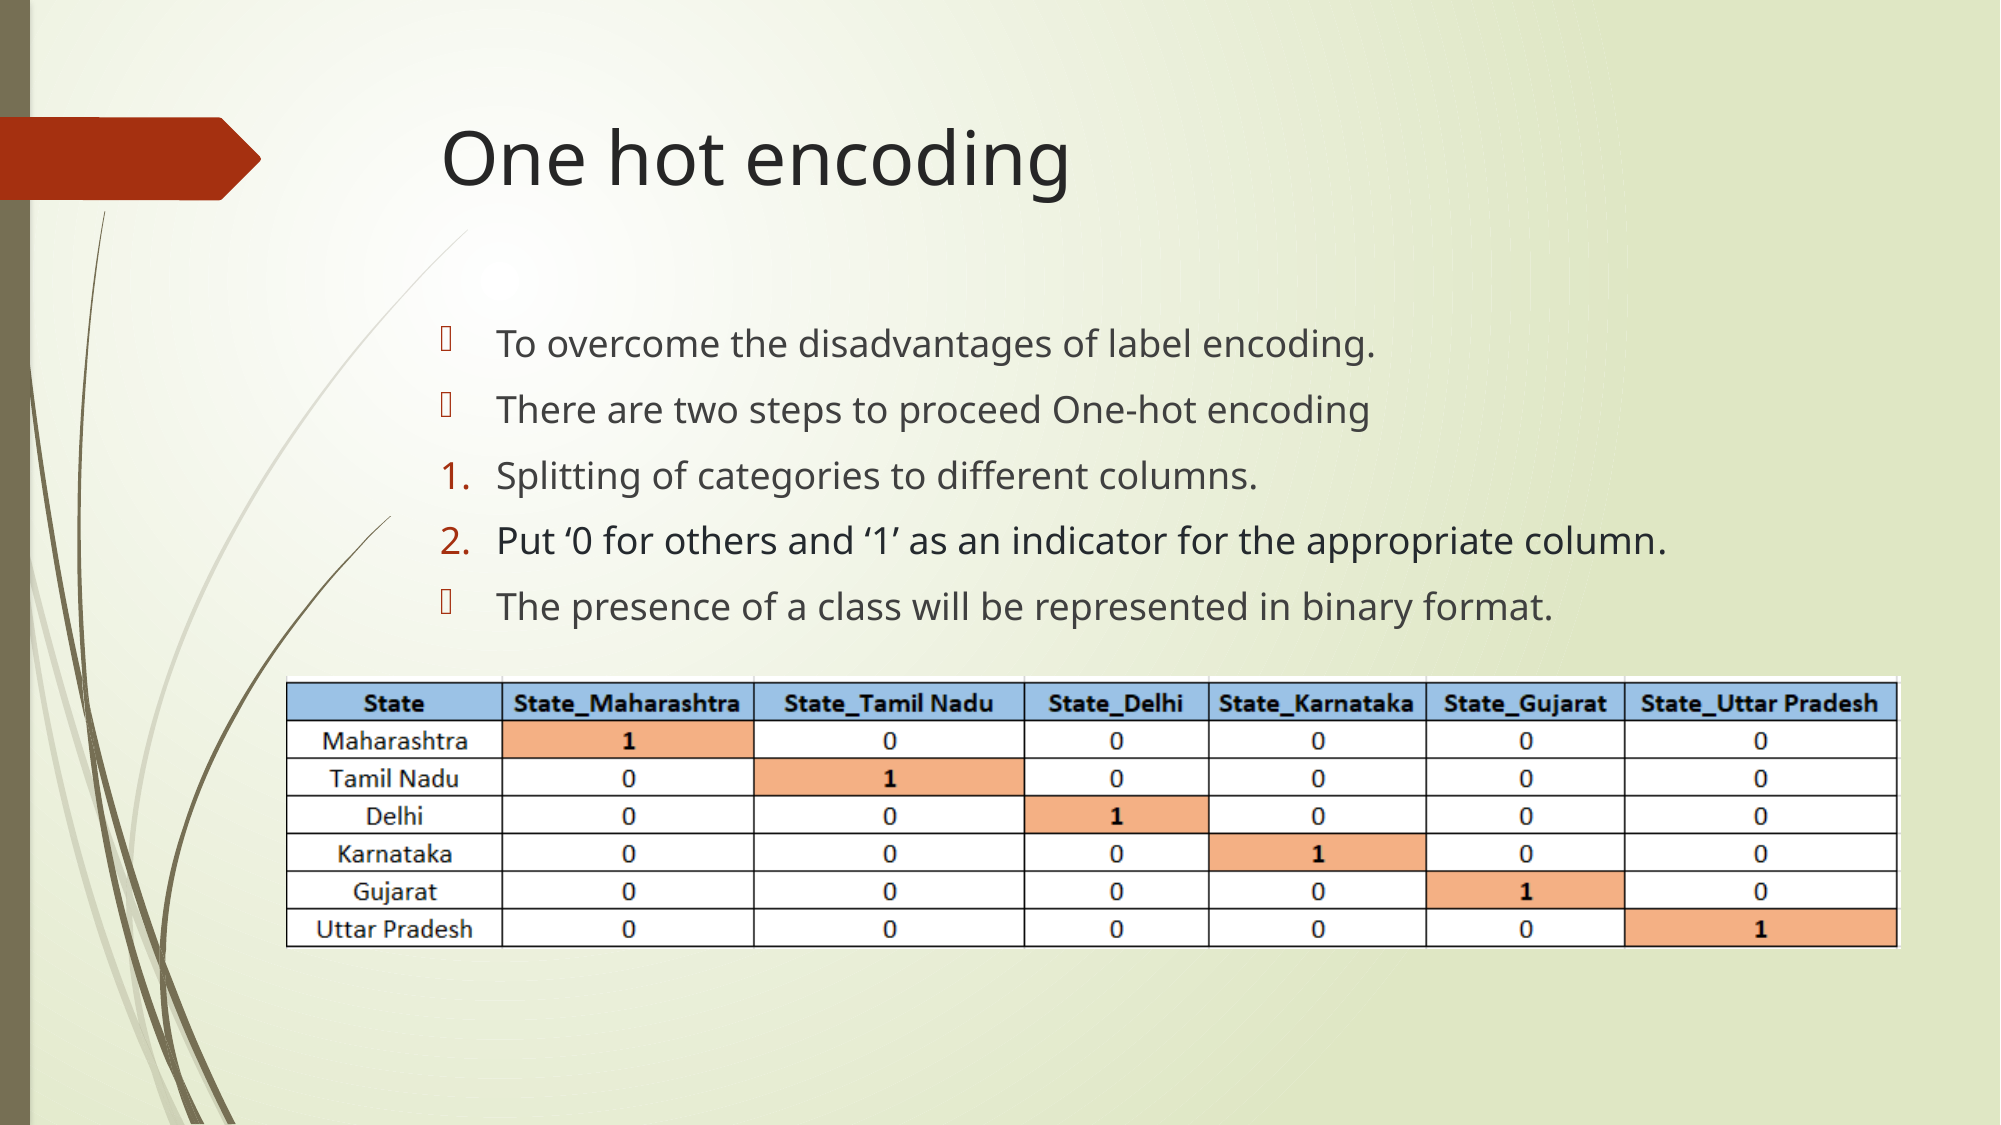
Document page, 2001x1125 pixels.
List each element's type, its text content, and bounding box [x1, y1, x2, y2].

list To overcome the disadvantages of label encoding. There are two steps to proceed One-hot encoding Splitting of categories to different columns. Put ‘0 for others and ‘1’ as an indicator for the appropriate column. The presence of a class will be represented in binary format. [424, 312, 1888, 674]
title One hot encoding [425, 102, 1888, 312]
picture [286, 676, 1901, 949]
